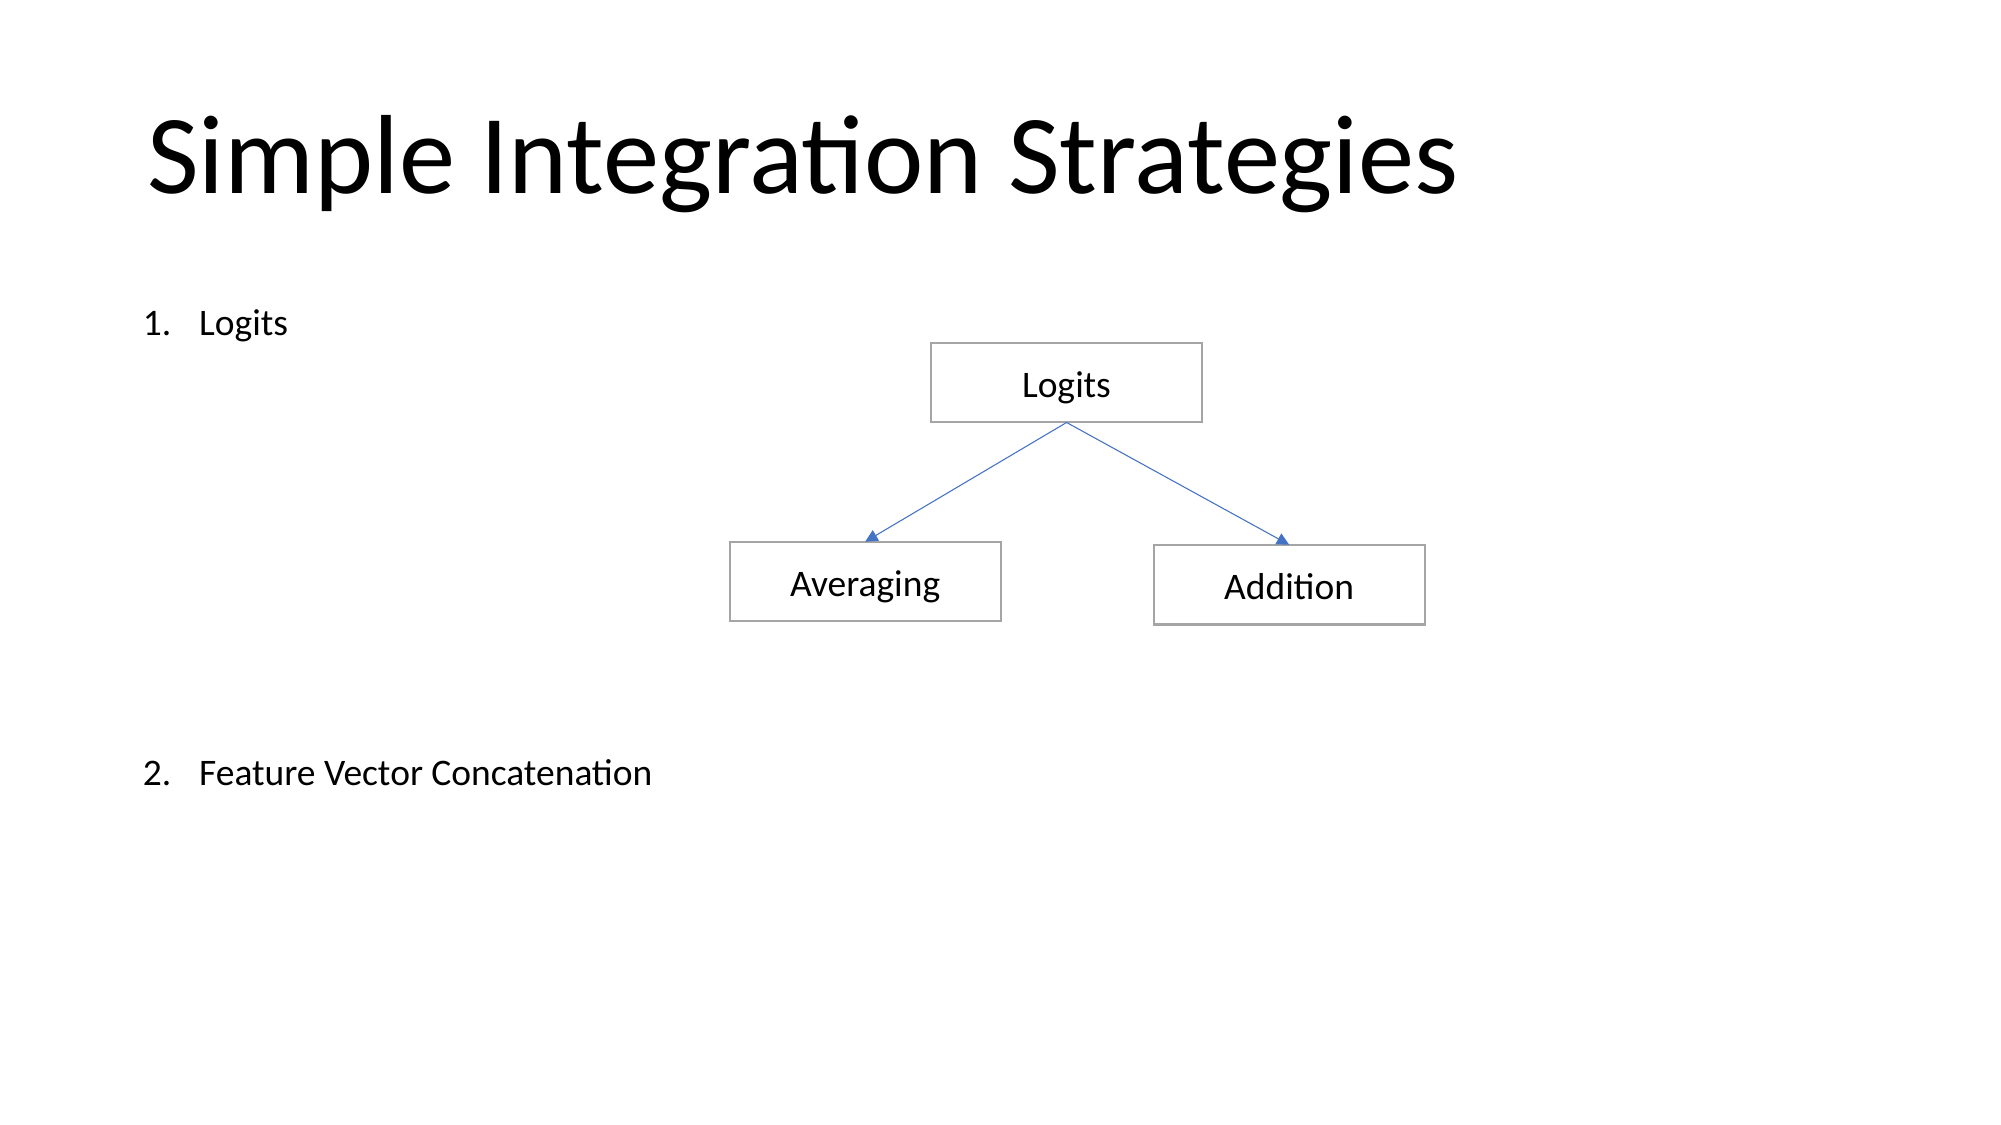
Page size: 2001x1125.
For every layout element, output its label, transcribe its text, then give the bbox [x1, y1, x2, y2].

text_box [1066, 422, 1290, 545]
text_box Logits Feature Vector Concatenation [128, 290, 668, 801]
text_box Averaging [729, 541, 1002, 622]
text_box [865, 422, 1066, 542]
text_box Simple Integration Strategies [132, 73, 1475, 224]
text_box Logits [930, 342, 1203, 422]
text_box Addition [1153, 544, 1426, 626]
